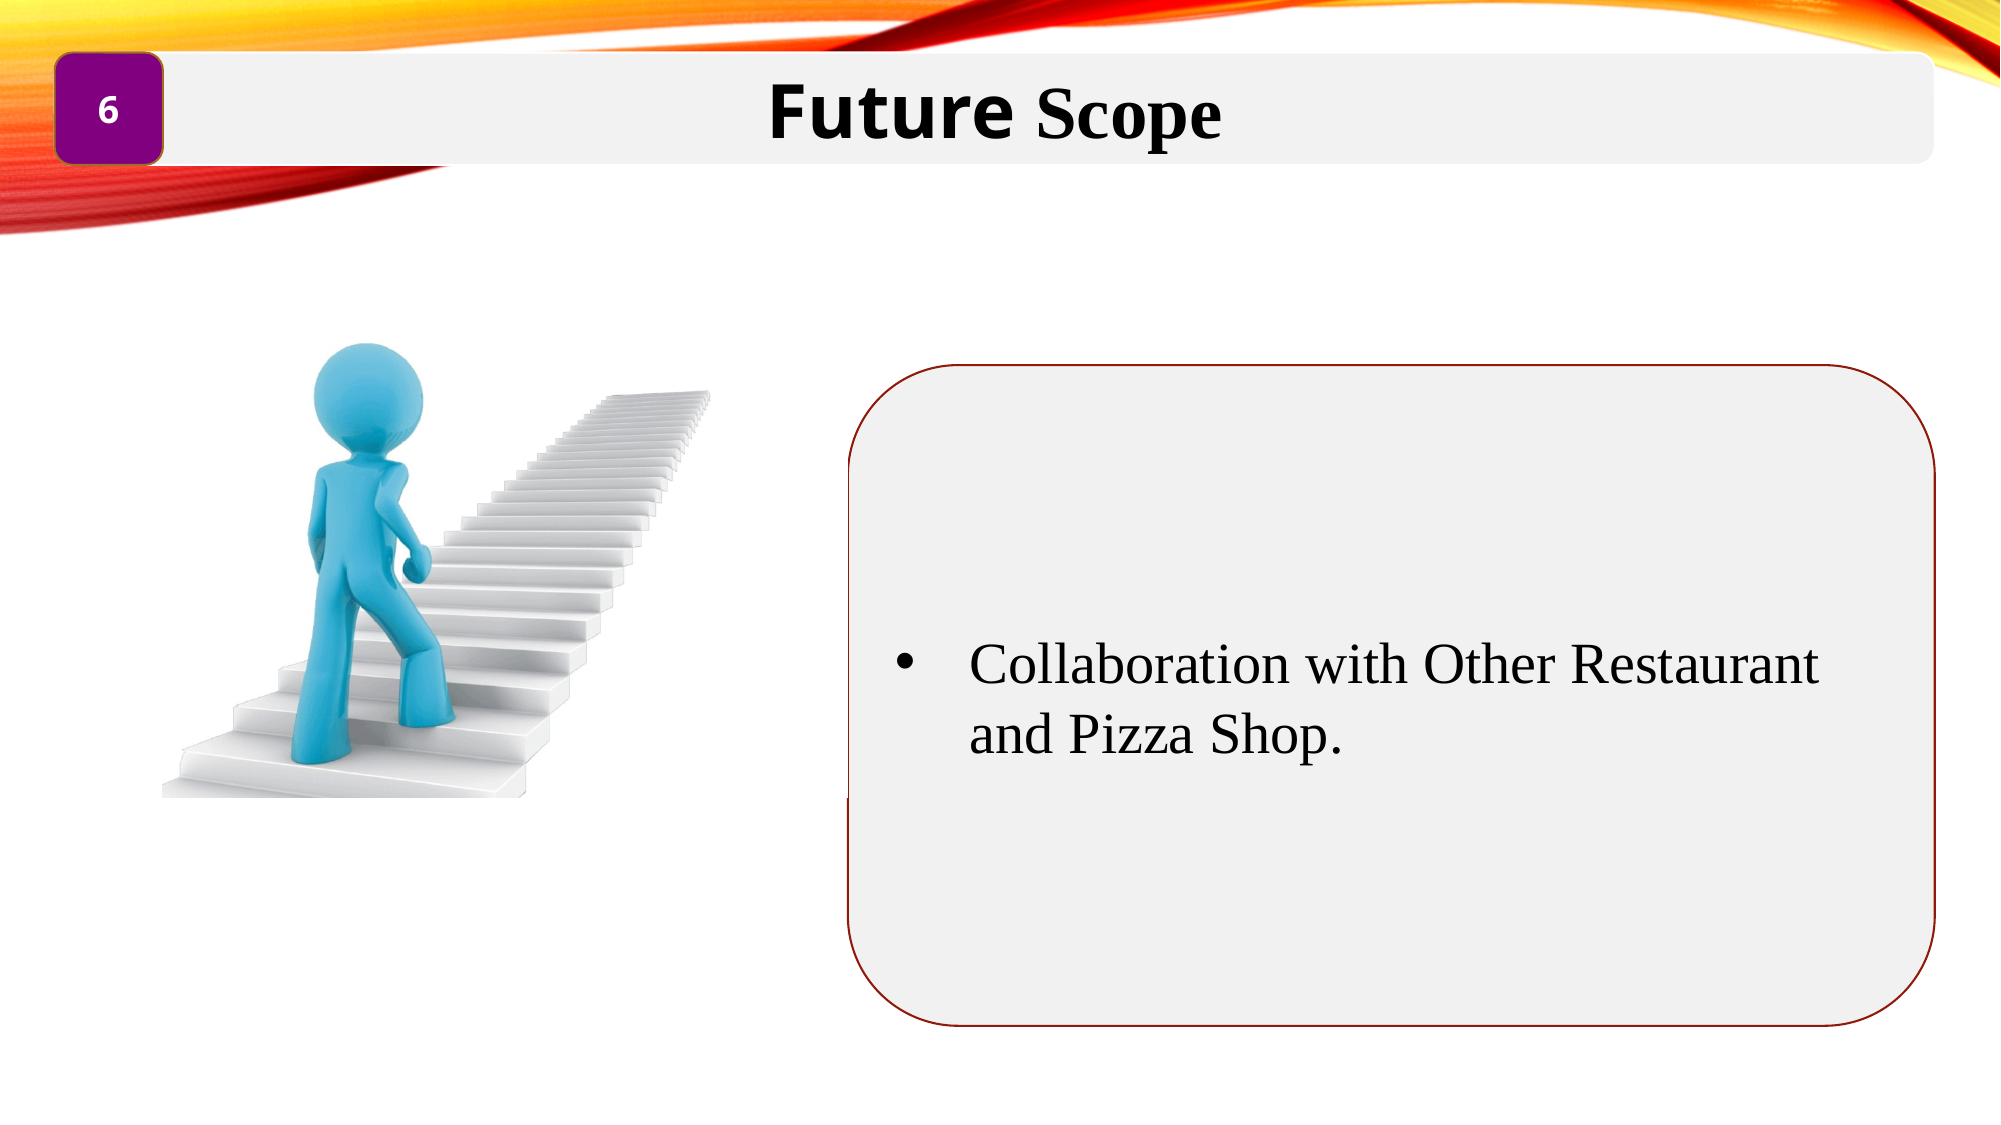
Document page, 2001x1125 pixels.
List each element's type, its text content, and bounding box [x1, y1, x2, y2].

text_box Collaboration with Other Restaurant and Pizza Shop. [846, 364, 1936, 1027]
picture [0, 0, 2000, 237]
text_box Future Scope [149, 52, 1935, 165]
text_box 6 [54, 52, 163, 165]
picture [162, 280, 849, 798]
